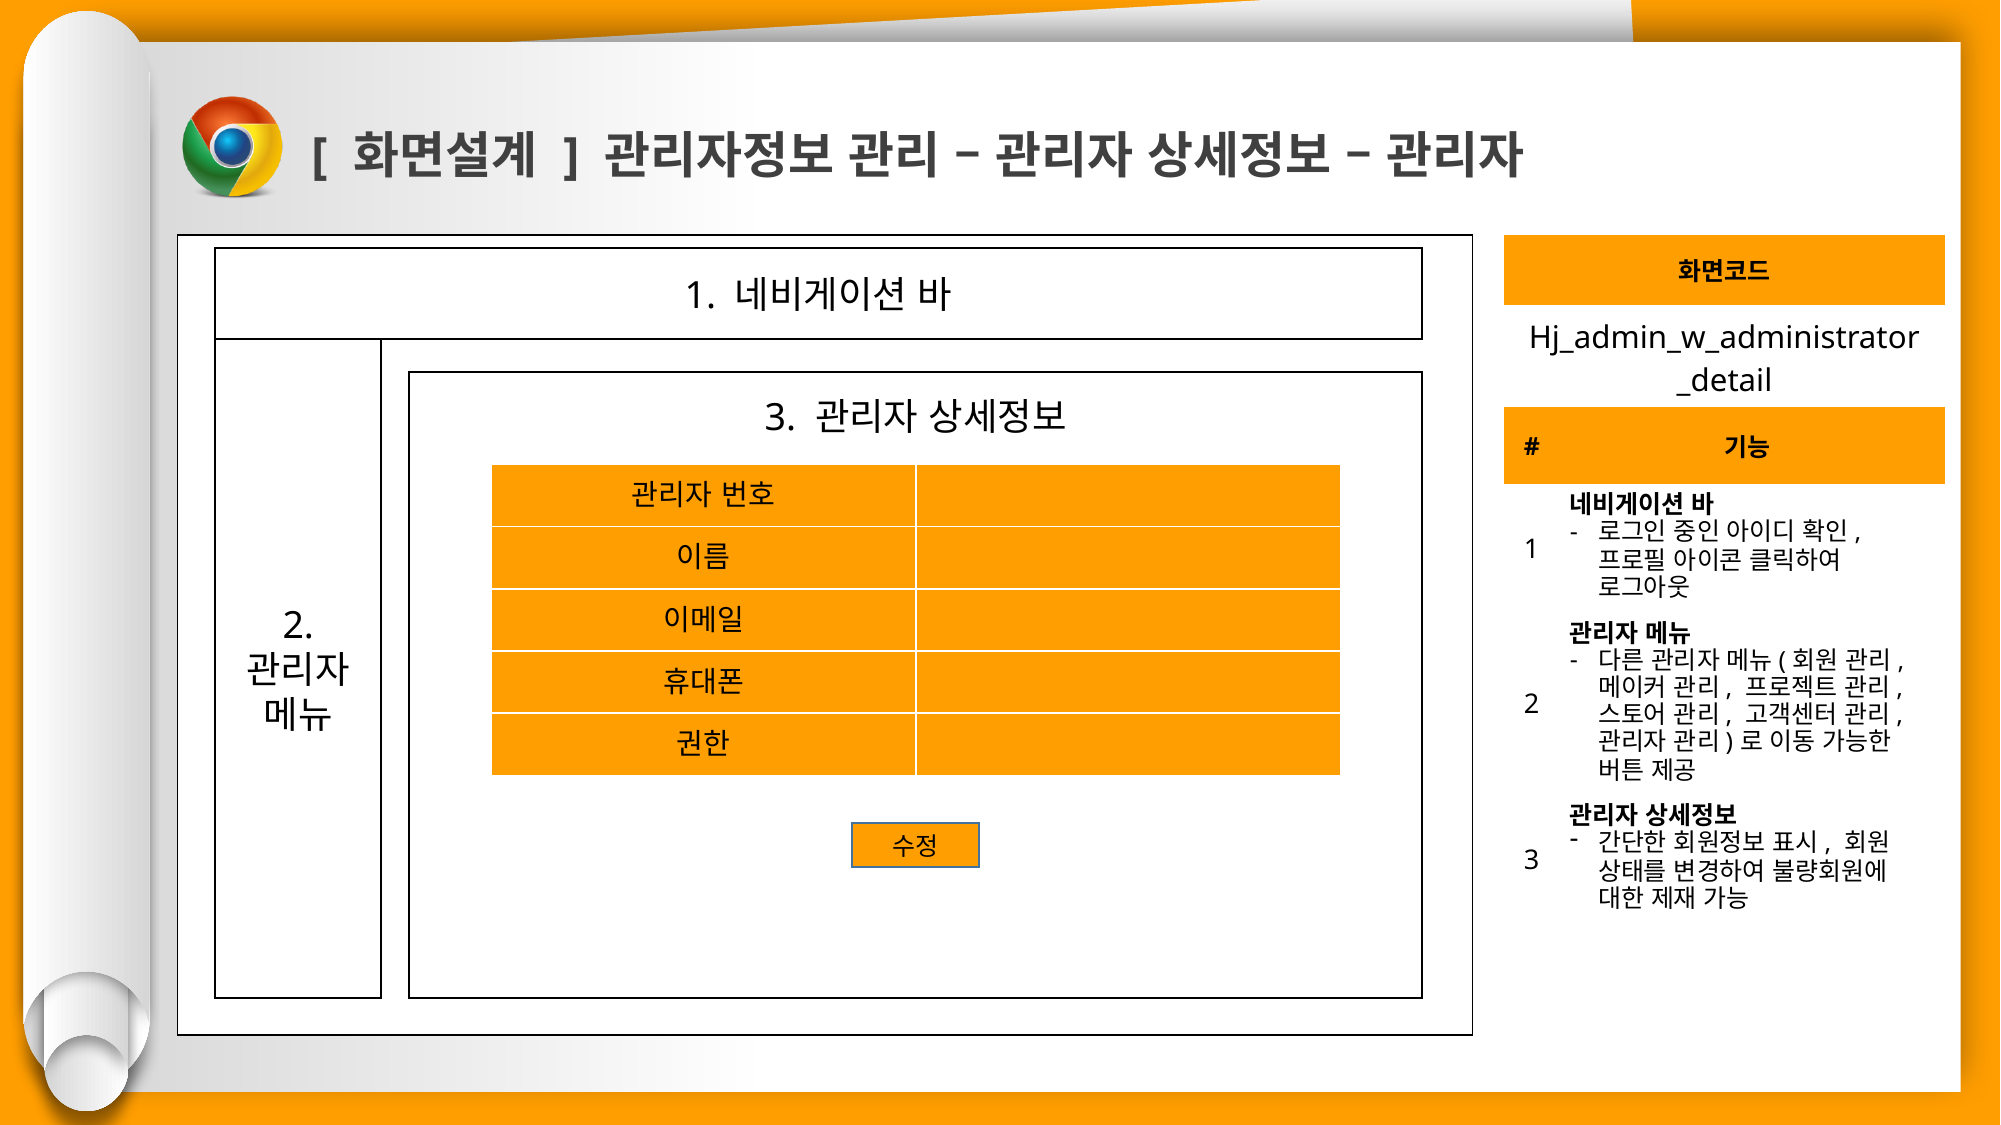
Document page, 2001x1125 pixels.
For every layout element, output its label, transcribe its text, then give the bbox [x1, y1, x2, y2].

table_cell [917, 527, 1340, 588]
table_cell [917, 652, 1340, 712]
text_box [1155, 0, 1633, 5]
table_cell 3 [1504, 795, 1550, 923]
text_box [176, 234, 1473, 1036]
table_header 화면코드 [1504, 235, 1945, 305]
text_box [23, 11, 150, 1111]
table_cell 2 [1504, 612, 1550, 795]
text_box 수정 [851, 822, 980, 868]
table_cell 네비게이션 바 로그인 중인 아이디 확인, 프로필 아이콘 클릭하여 로그아웃 [1550, 484, 1945, 612]
text_box [150, 42, 1962, 1092]
table_cell Hj_admin_w_administrator_detail [1504, 305, 1945, 407]
table_cell 관리자 메뉴 다른 관리자 메뉴(회원 관리, 메이커 관리, 프로젝트 관리, 스토어 관리, 고객센터 관리, 관리자 관리)로 이동 가능한 버튼 제공 [1550, 612, 1945, 795]
table_cell [917, 590, 1340, 650]
table_cell [917, 714, 1340, 775]
table_cell 관리자 상세정보 간단한 회원정보 표시, 회원 상태를 변경하여 불량회원에 대한 제재 가능 [1550, 795, 1945, 923]
text_box 3. 관리자 상세정보 [408, 371, 1423, 999]
table_header [917, 465, 1340, 526]
table_header 기능 [1550, 407, 1945, 484]
picture [177, 91, 287, 201]
table_cell 휴대폰 [492, 652, 915, 712]
text_box 1. 네비게이션 바 [214, 247, 1423, 340]
table_cell 이메일 [492, 590, 915, 650]
table_header # [1504, 407, 1550, 484]
table_cell 이름 [492, 527, 915, 588]
table_cell 권한 [492, 714, 915, 775]
table_cell 1 [1504, 484, 1550, 612]
text_box [ 화면설계 ] 관리자정보 관리 – 관리자 상세정보 – 관리자 [296, 85, 1739, 191]
table_header 관리자 번호 [492, 465, 915, 526]
text_box 2. 관리자 메뉴 [214, 340, 382, 999]
